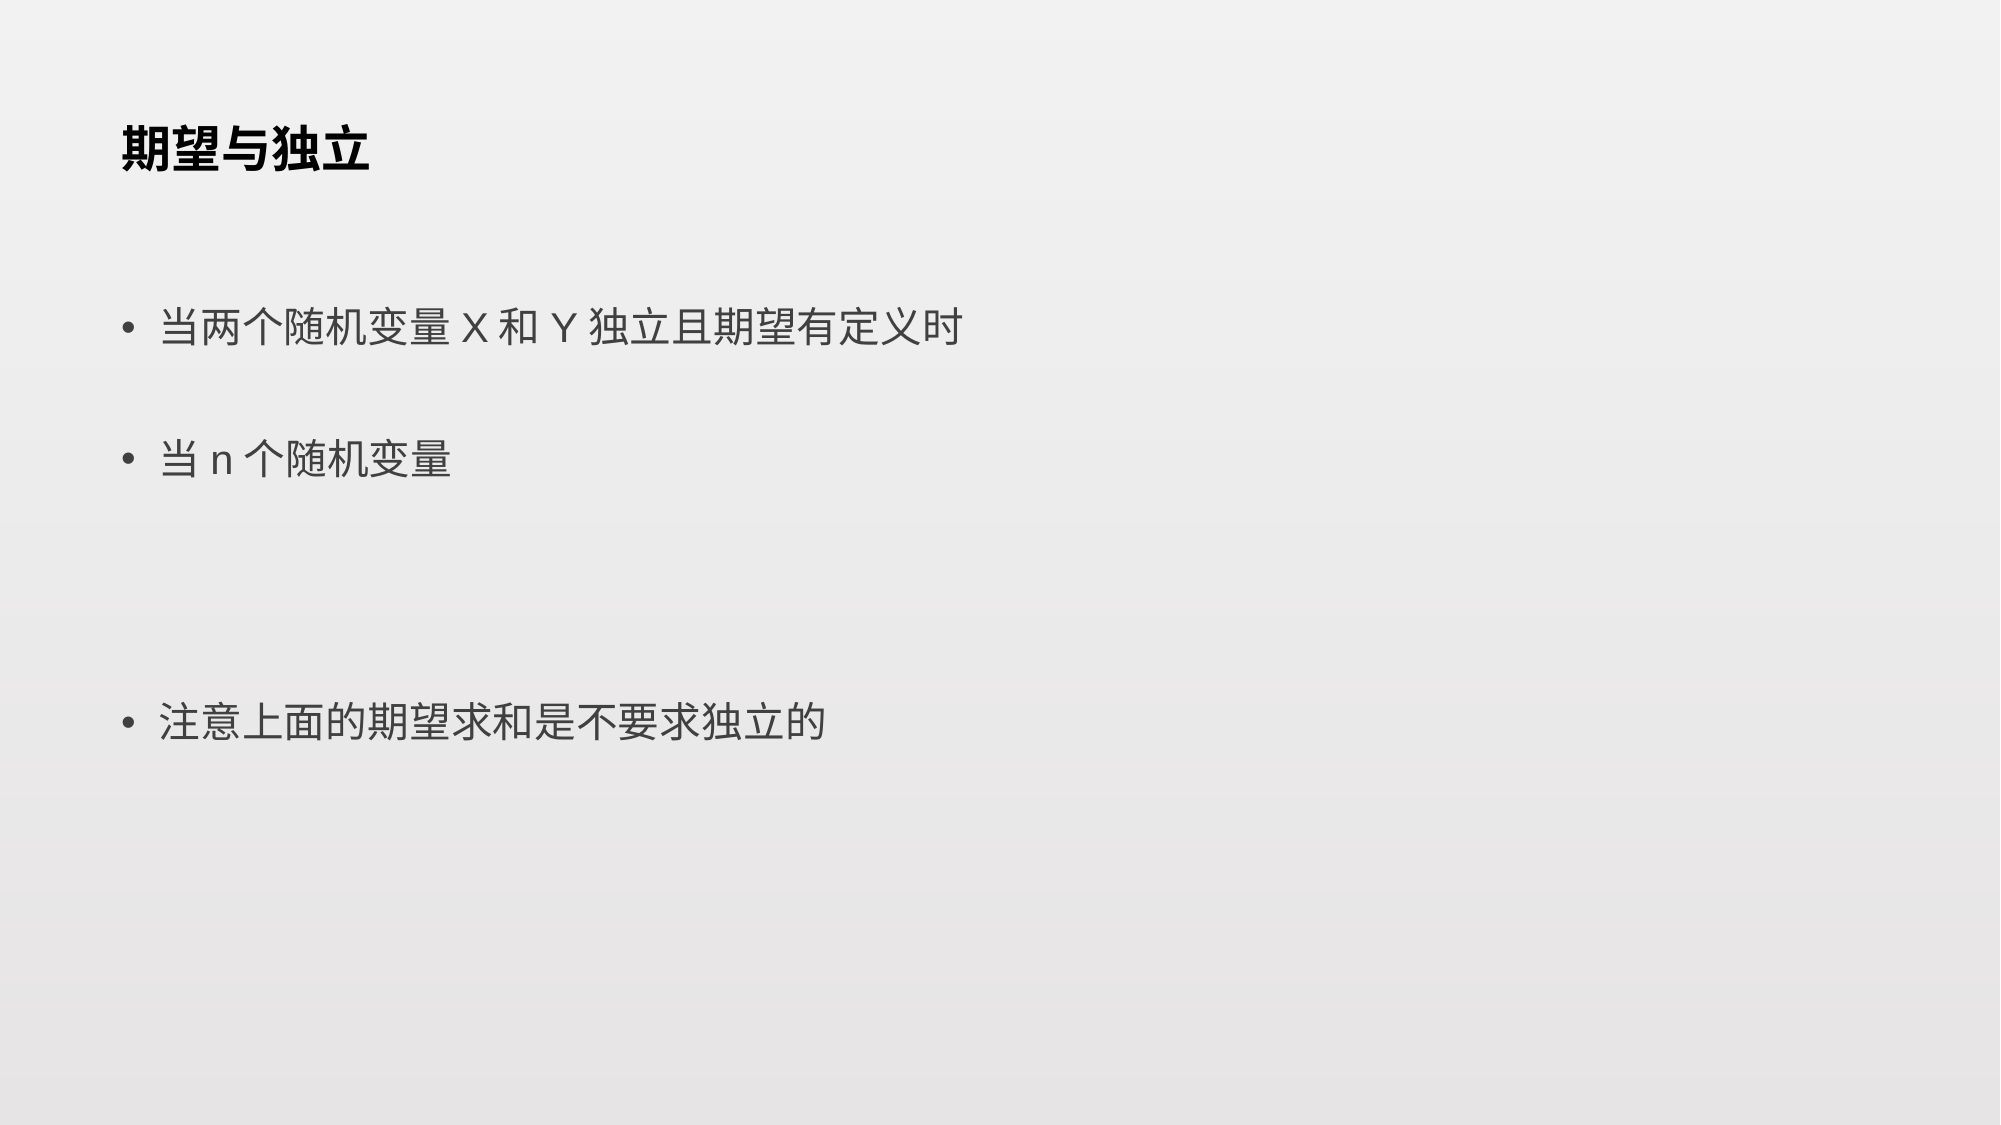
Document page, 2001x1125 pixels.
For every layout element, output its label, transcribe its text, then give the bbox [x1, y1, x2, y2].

title 期望与独立 [106, 42, 1832, 260]
